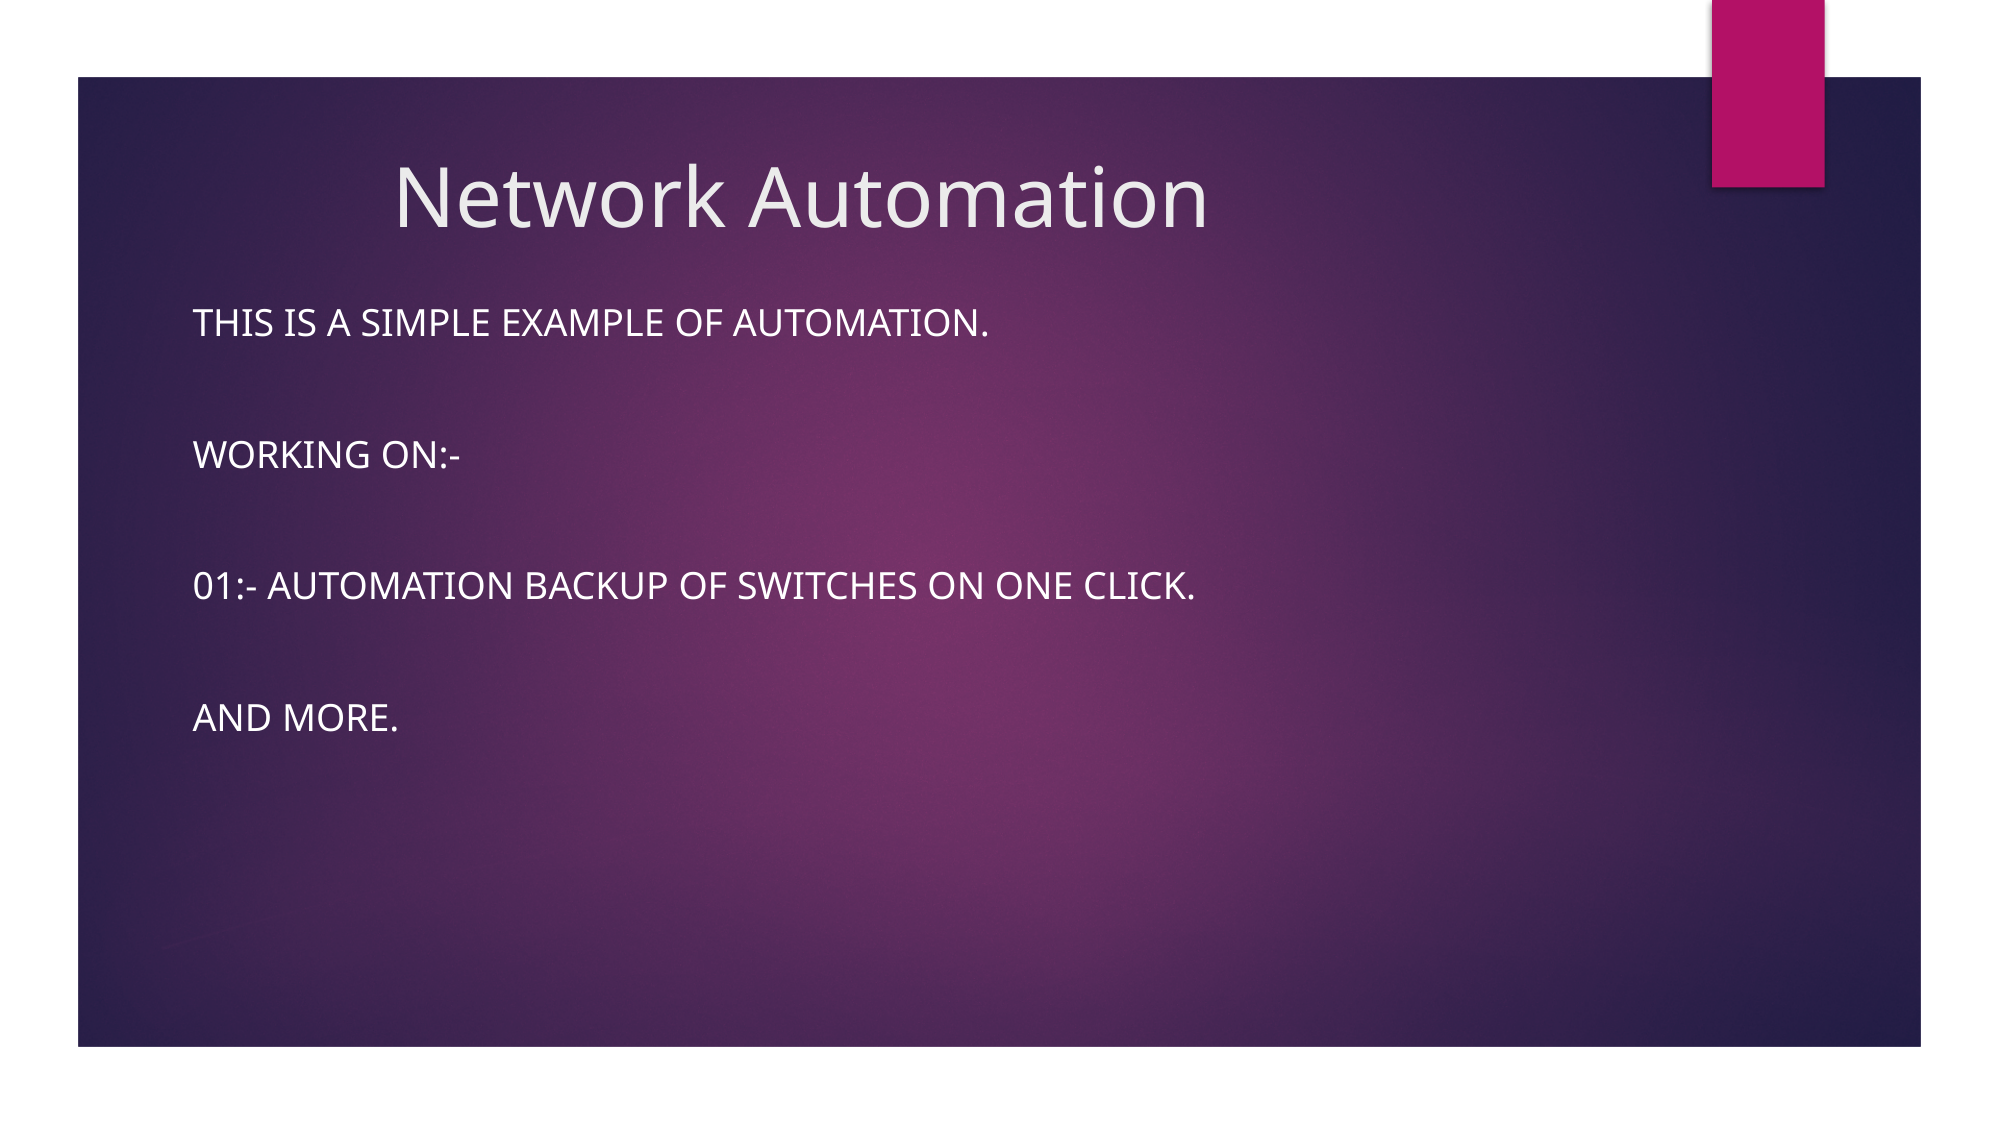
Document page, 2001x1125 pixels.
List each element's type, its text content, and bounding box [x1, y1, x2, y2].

title Network Automation [377, 156, 1826, 252]
subtitle THIS IS A SIMPLE EXAMPLE OF AUTOMATION. WORKING ON:- 01:- Automation backup OF SWITCHES on one click. And more. [177, 291, 1626, 921]
